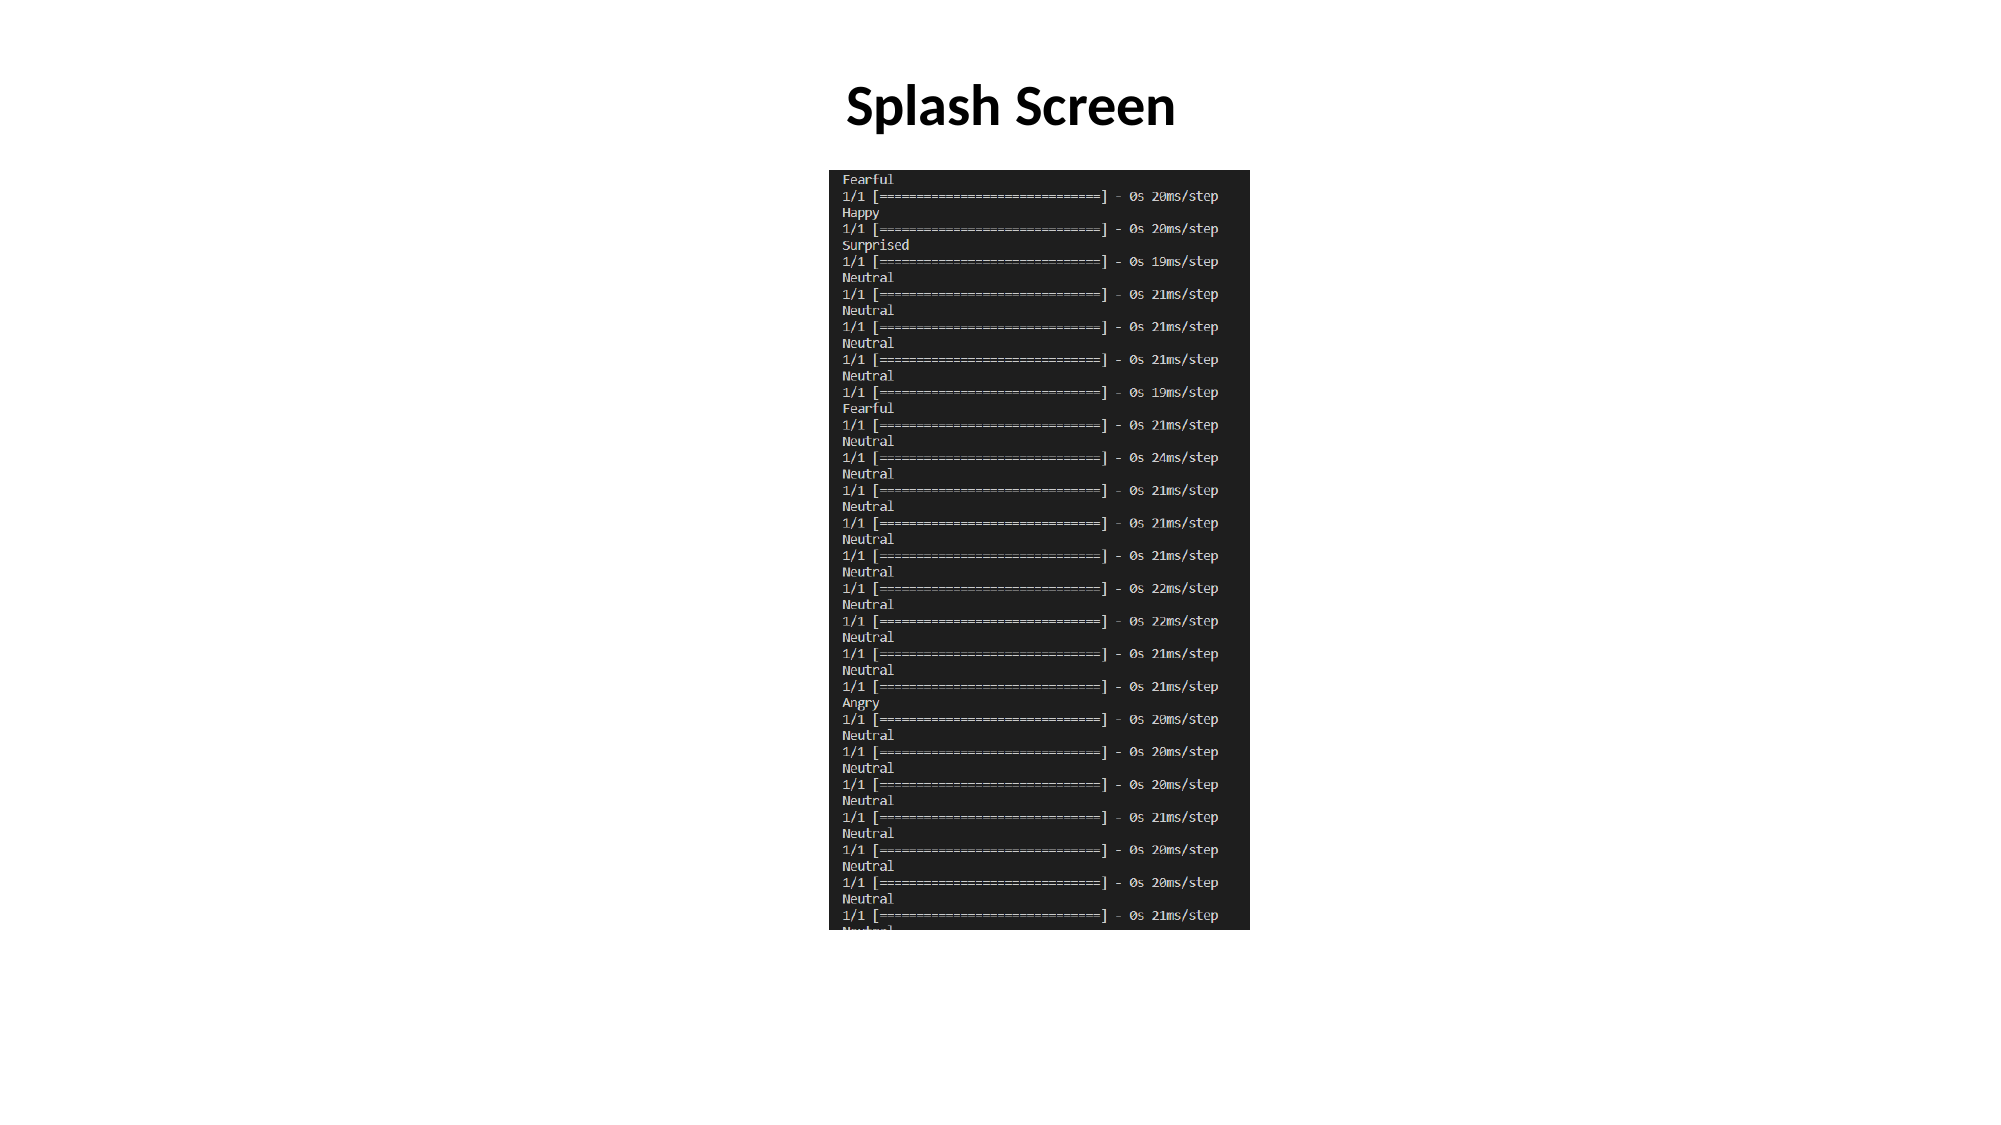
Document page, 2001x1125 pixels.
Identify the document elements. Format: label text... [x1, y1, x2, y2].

picture [829, 170, 1250, 930]
subtitle Splash Screen [181, 67, 1843, 1055]
